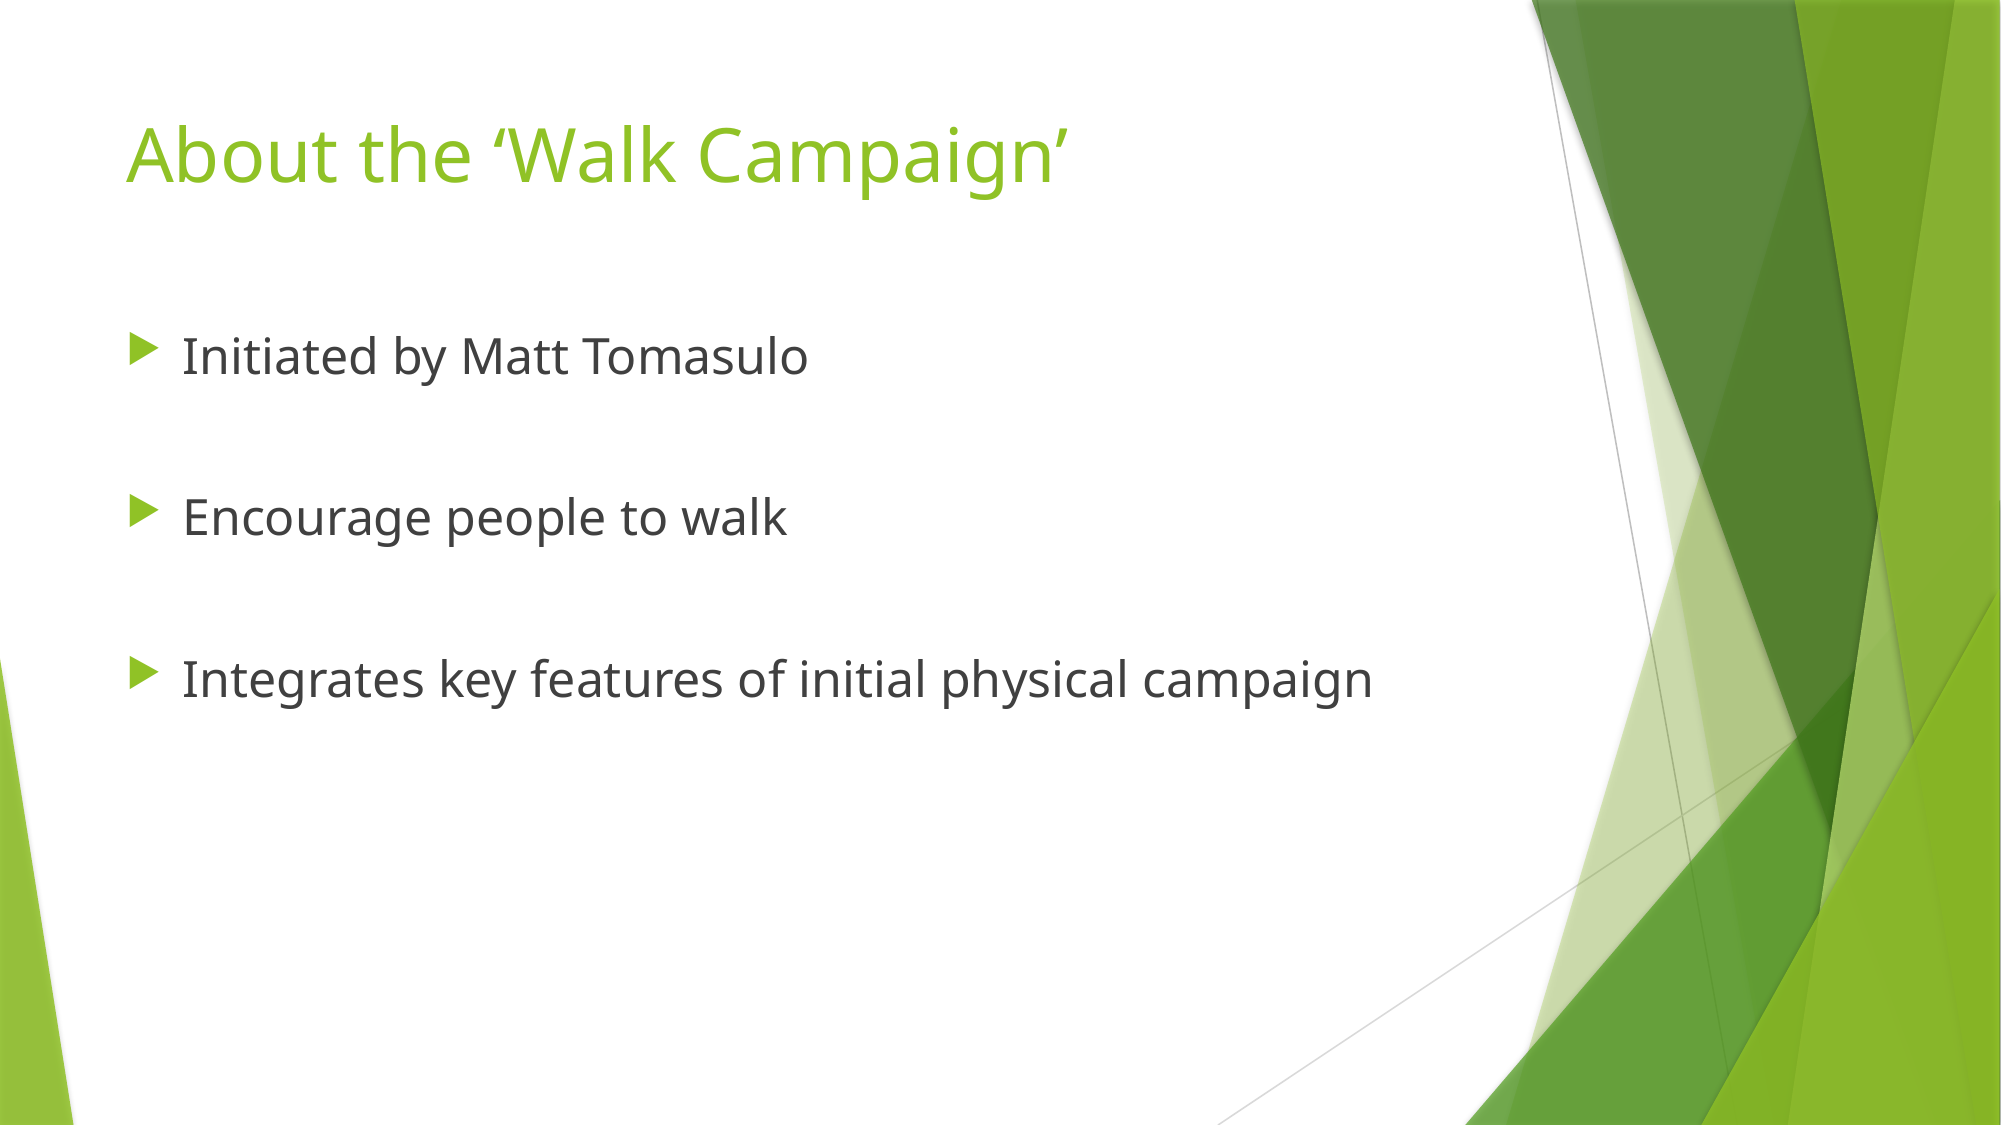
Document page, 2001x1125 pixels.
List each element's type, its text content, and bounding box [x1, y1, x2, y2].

list Initiated by Matt Tomasulo Encourage people to walk Integrates key features of initial physical campaign [111, 316, 1522, 991]
title About the ‘Walk Campaign’ [111, 99, 1522, 316]
